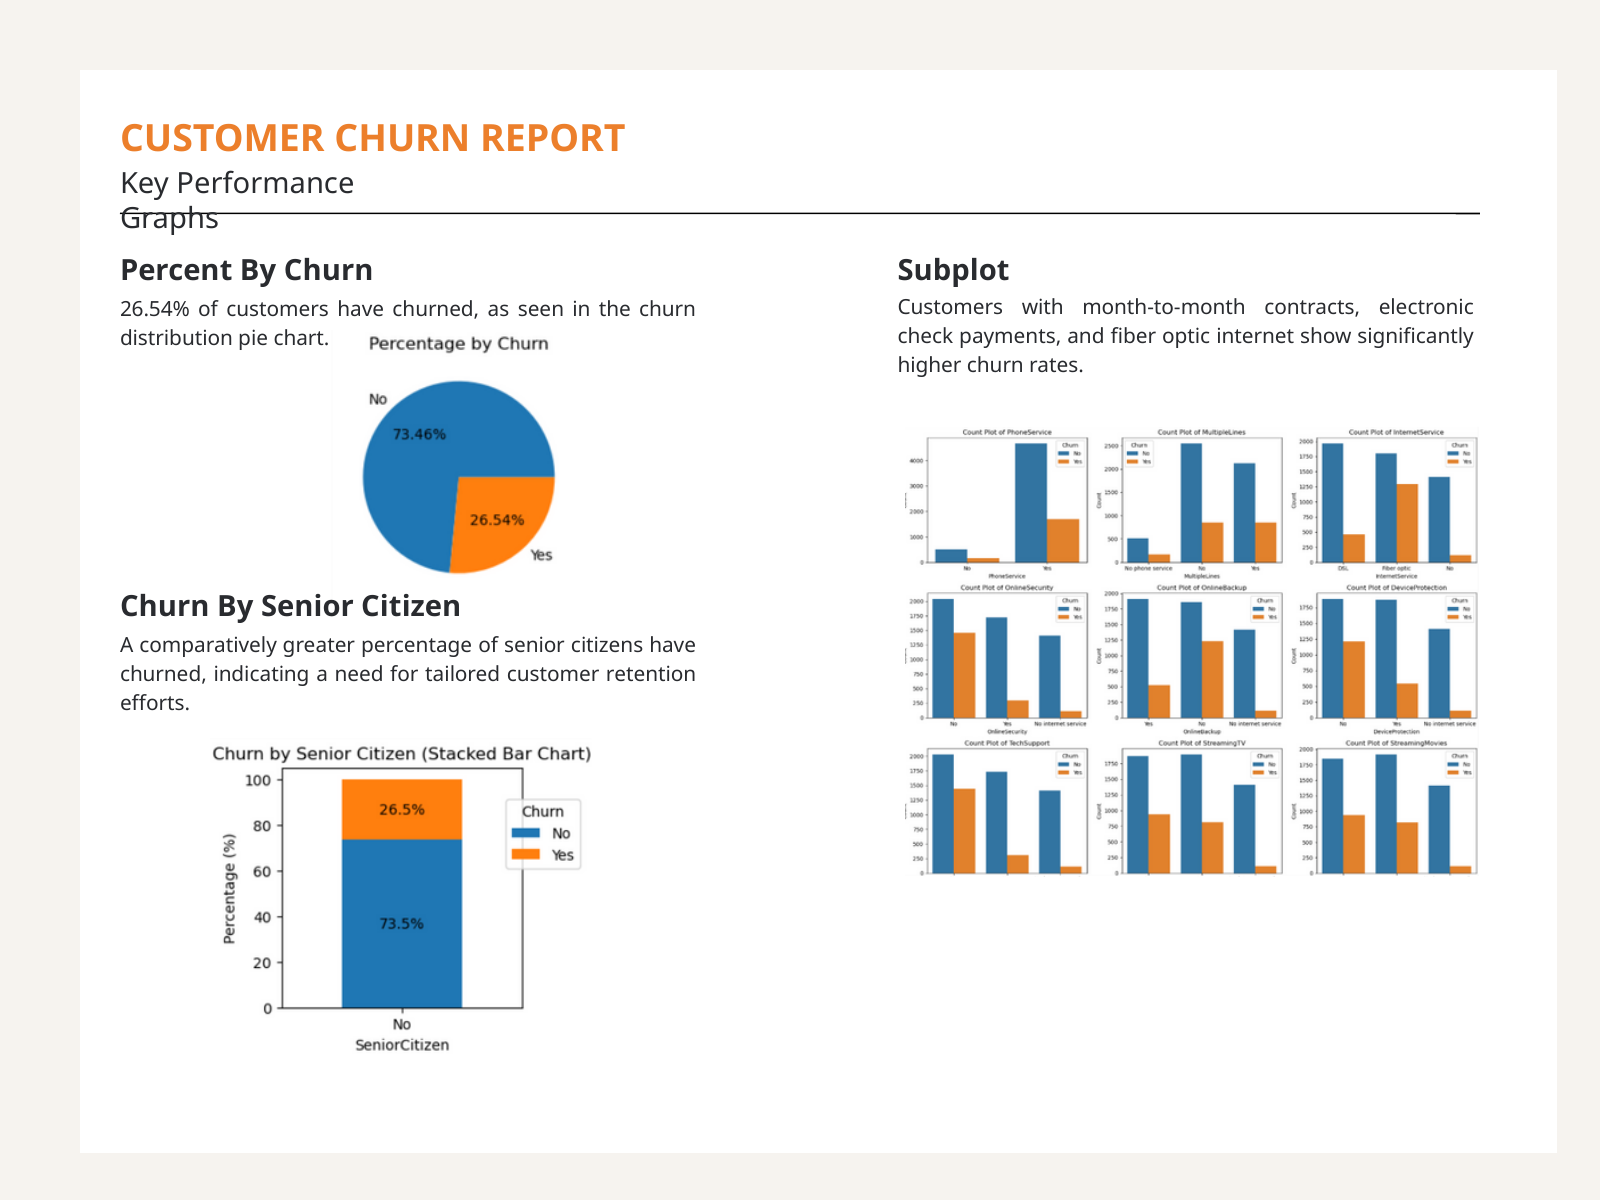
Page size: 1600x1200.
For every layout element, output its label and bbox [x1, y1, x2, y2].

text_box [79, 69, 1558, 1154]
